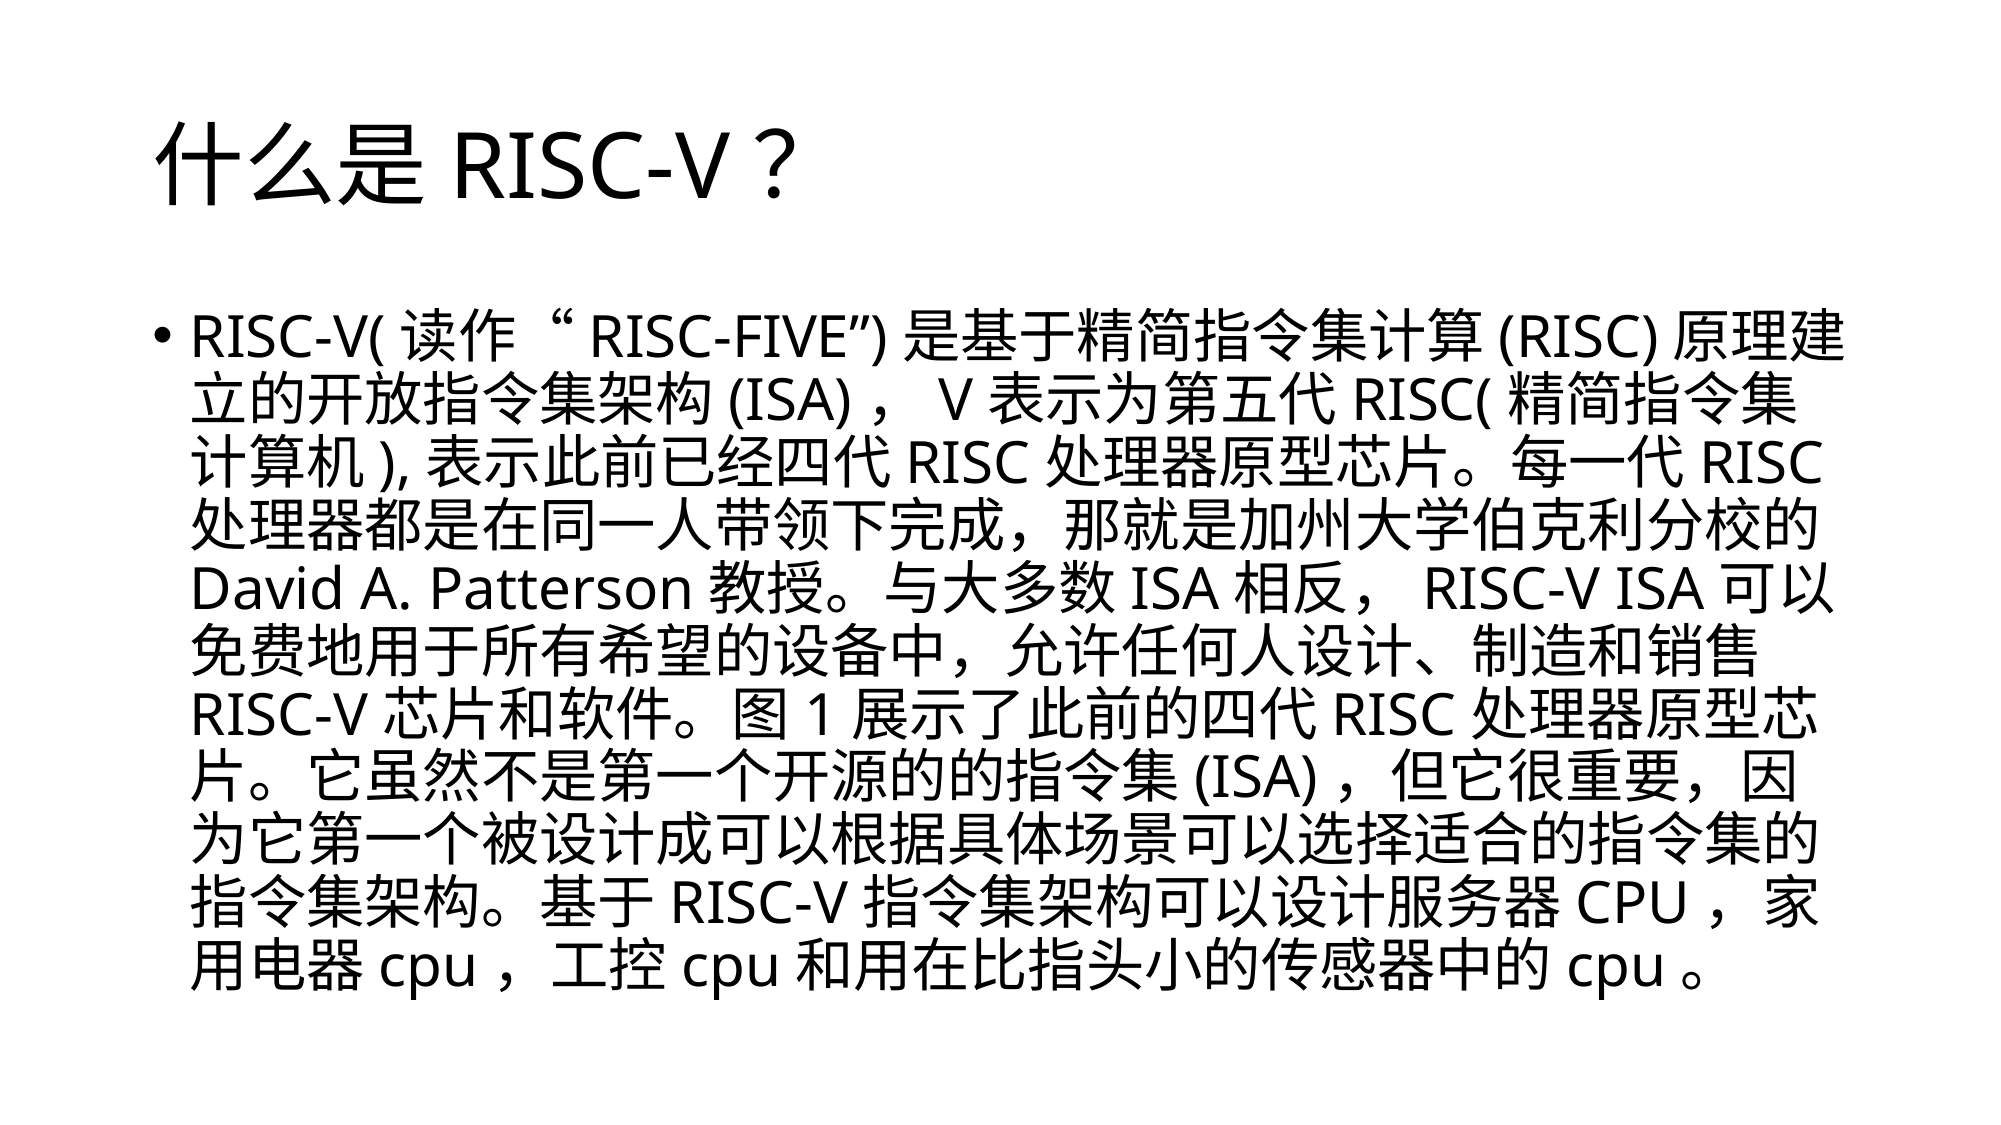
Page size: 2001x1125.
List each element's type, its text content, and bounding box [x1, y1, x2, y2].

list RISC-V(读作“RISC-FIVE”)是基于精简指令集计算(RISC)原理建立的开放指令集架构(ISA)，V表示为第五代RISC(精简指令集计算机),表示此前已经四代RISC处理器原型芯片。每一代RISC处理器都是在同一人带领下完成，那就是加州大学伯克利分校的David A. Patterson教授。与大多数ISA相反，RISC-V ISA可以免费地用于所有希望的设备中，允许任何人设计、制造和销售RISC-V芯片和软件。图1展示了此前的四代RISC处理器原型芯片。它虽然不是第一个开源的的指令集(ISA)，但它很重要，因为它第一个被设计成可以根据具体场景可以选择适合的指令集的指令集架构。基于RISC-V指令集架构可以设计服务器CPU，家用电器cpu，工控cpu和用在比指头小的传感器中的cpu。 [137, 299, 1863, 1014]
title 什么是RISC-V？ [137, 59, 1863, 278]
